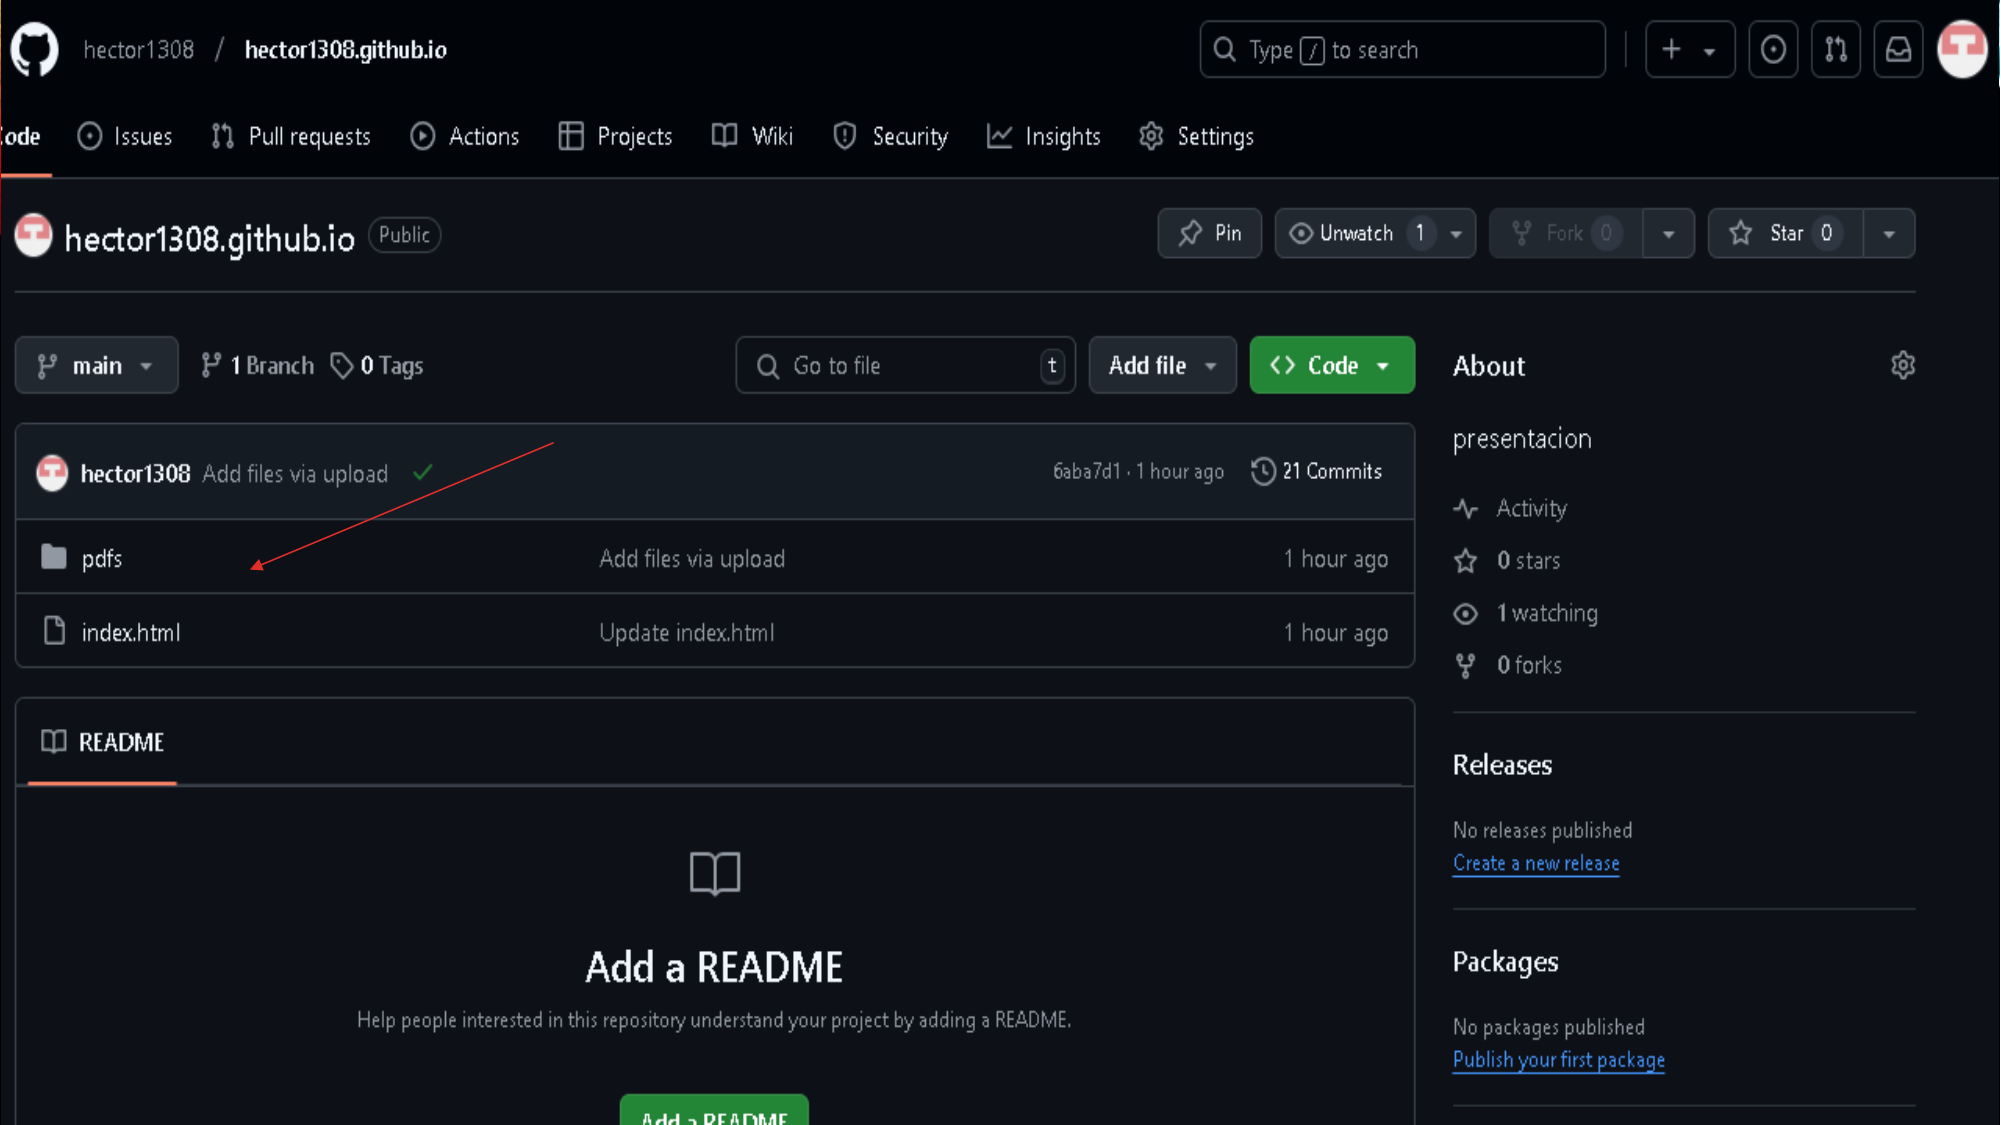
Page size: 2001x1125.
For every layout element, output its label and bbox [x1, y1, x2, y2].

text_box [249, 442, 554, 570]
picture [0, 0, 2000, 1125]
